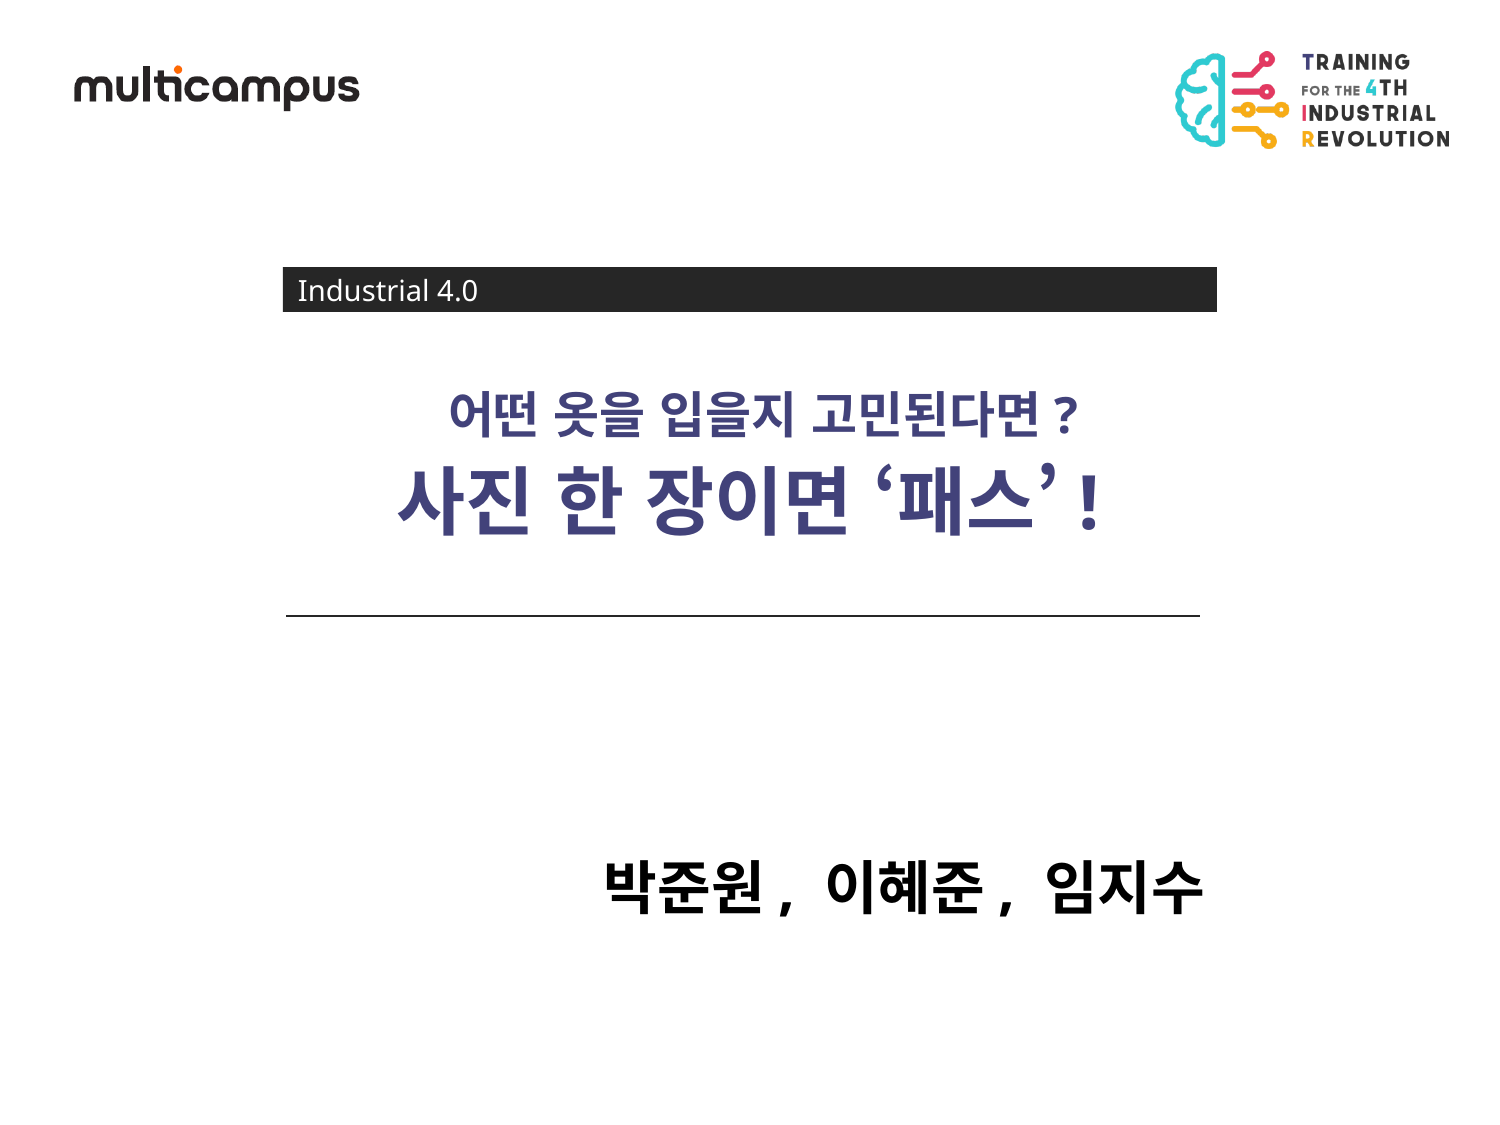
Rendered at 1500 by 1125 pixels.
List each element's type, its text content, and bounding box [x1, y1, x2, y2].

picture [1174, 51, 1449, 150]
text_box 박준원, 이혜준, 임지수 [581, 843, 1220, 999]
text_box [279, 266, 1221, 616]
picture [64, 52, 363, 115]
